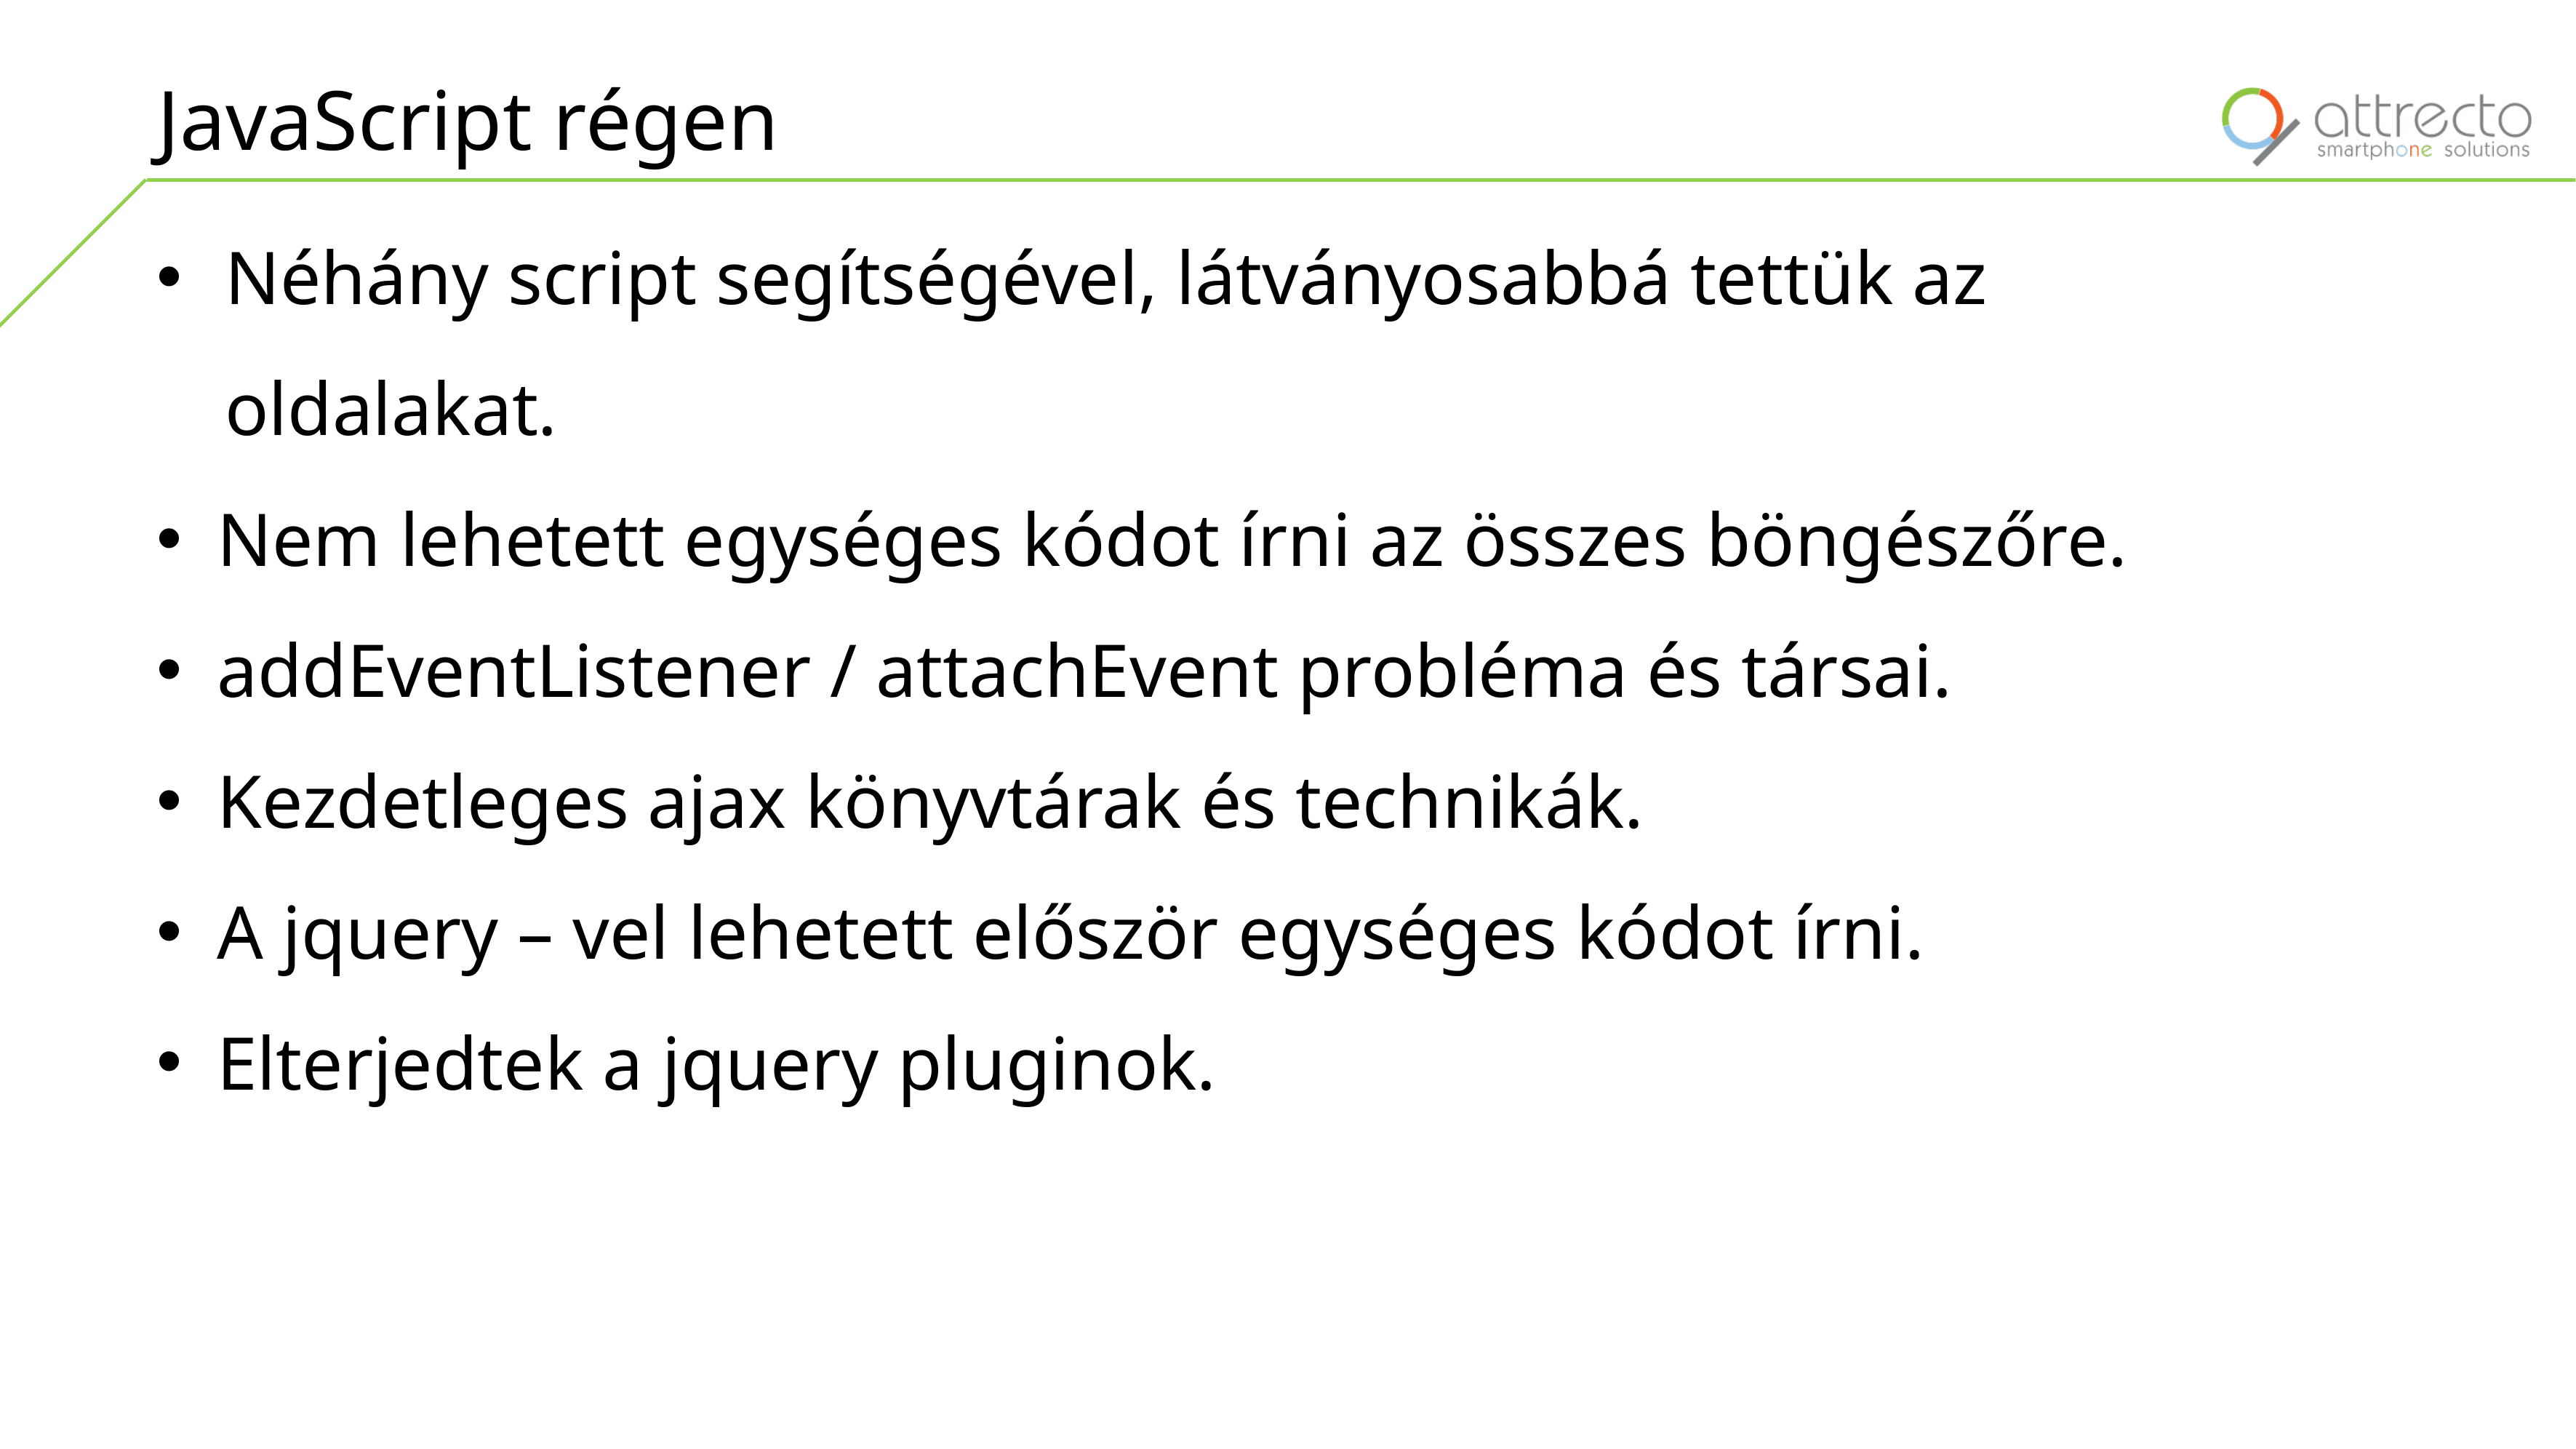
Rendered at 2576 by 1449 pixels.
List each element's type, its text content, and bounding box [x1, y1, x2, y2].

text_box JavaScript régen [147, 71, 1554, 174]
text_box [0, 179, 146, 447]
text_box Néhány script segítségével, látványosabbá tettük az oldalakat. Nem lehetett egységes kódot írni az összes böngészőre. addEventListener / attachEvent probléma és társai. Kezdetleges ajax könyvtárak és technikák. A jquery – vel lehetett először egységes kódot írni. Elterjedtek a jquery pluginok. [145, 183, 2216, 1110]
picture [2215, 80, 2532, 167]
